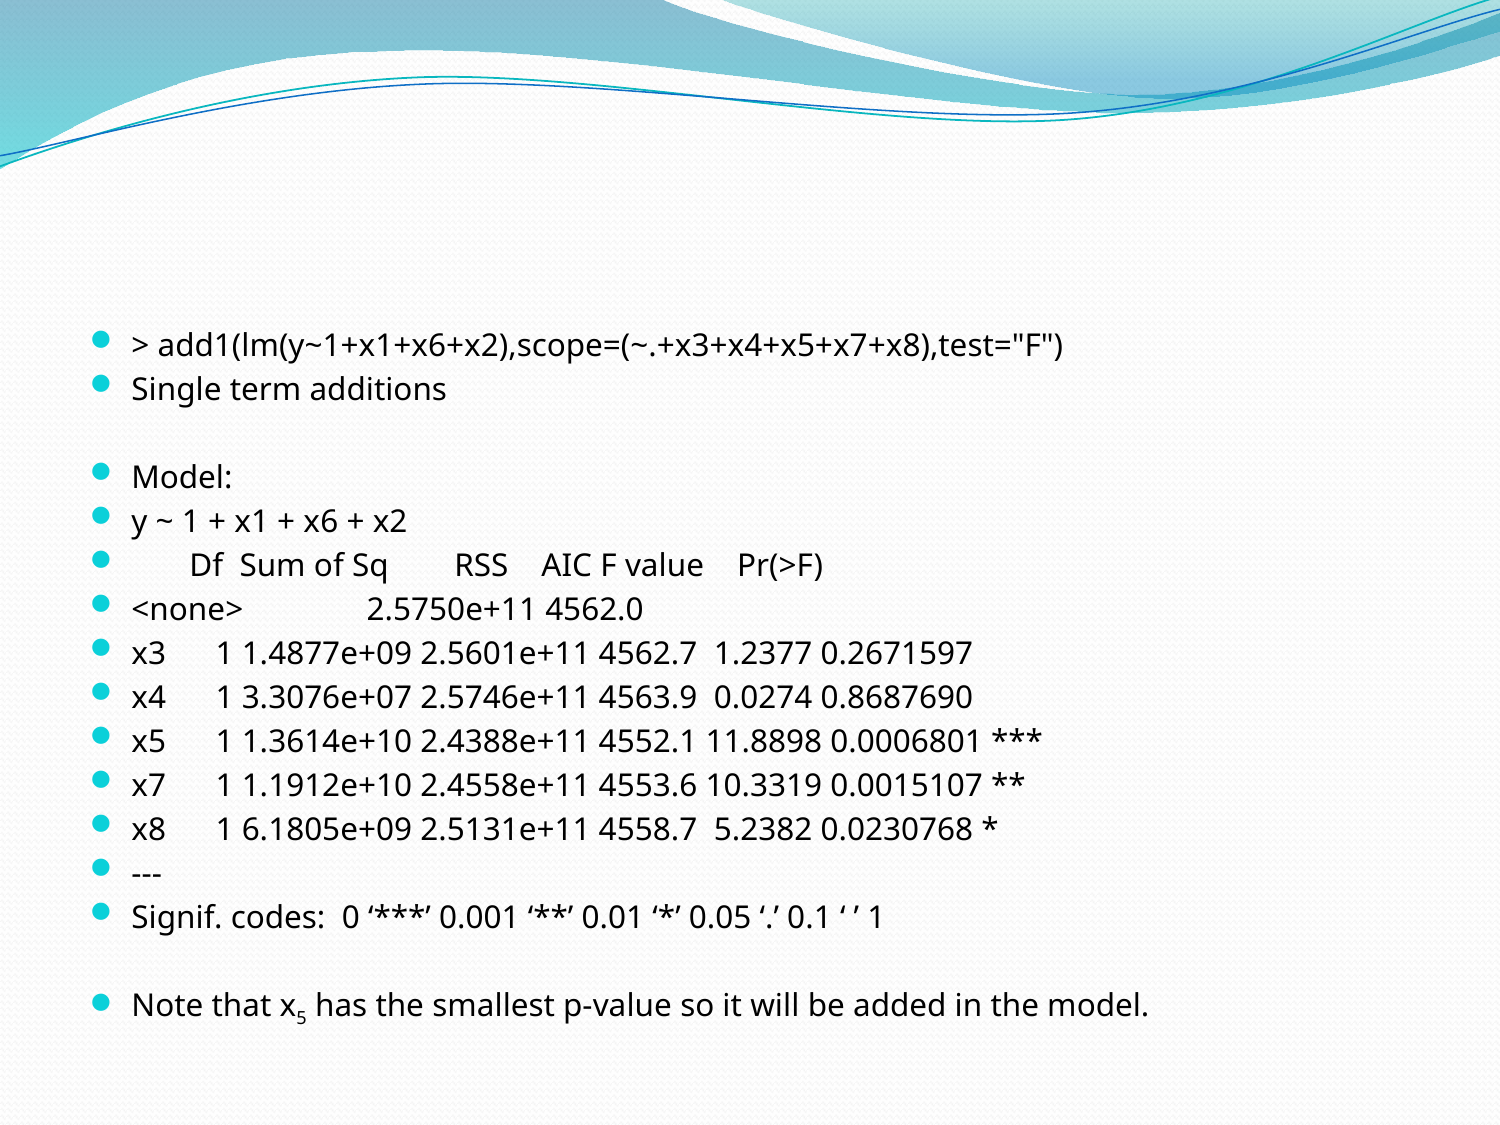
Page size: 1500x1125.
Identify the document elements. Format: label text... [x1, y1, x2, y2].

list > add1(lm(y~1+x1+x6+x2),scope=(~.+x3+x4+x5+x7+x8),test="F") Single term additions Model: y ~ 1 + x1 + x6 + x2 Df Sum of Sq RSS AIC F value Pr(>F) <none> 2.5750e+11 4562.0 x3 1 1.4877e+09 2.5601e+11 4562.7 1.2377 0.2671597 x4 1 3.3076e+07 2.5746e+11 4563.9 0.0274 0.8687690 x5 1 1.3614e+10 2.4388e+11 4552.1 11.8898 0.0006801 *** x7 1 1.1912e+10 2.4558e+11 4553.6 10.3319 0.0015107 ** x8 1 6.1805e+09 2.5131e+11 4558.7 5.2382 0.0230768 * --- Signif. codes: 0 ‘***’ 0.001 ‘**’ 0.01 ‘*’ 0.05 ‘.’ 0.1 ‘ ’ 1 Note that x5 has the smallest p-value so it will be added in the model. [75, 317, 1425, 1038]
